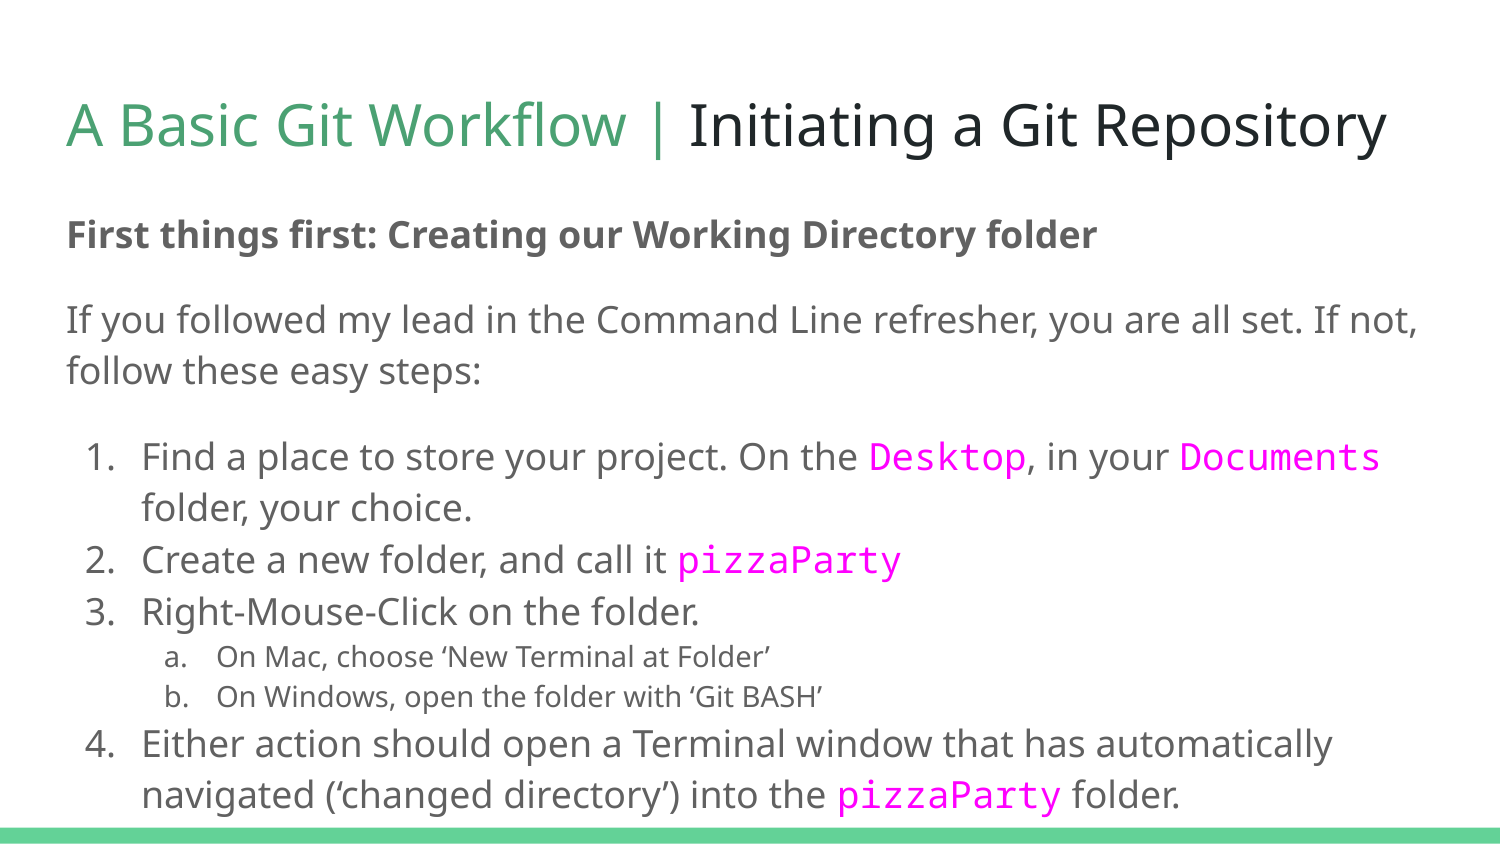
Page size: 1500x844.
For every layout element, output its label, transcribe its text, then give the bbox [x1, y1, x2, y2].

list First things first: Creating our Working Directory folder If you followed my lead in the Command Line refresher, you are all set. If not, follow these easy steps: Find a place to store your project. On the Desktop, in your Documents folder, your choice. Create a new folder, and call it pizzaParty Right-Mouse-Click on the folder. On Mac, choose ‘New Terminal at Folder’ On Windows, open the folder with ‘Git BASH’ Either action should open a Terminal window that has automatically navigated (‘changed directory’) into the pizzaParty folder. [51, 189, 1449, 750]
title A Basic Git Workflow | Initiating a Git Repository [51, 72, 1449, 167]
